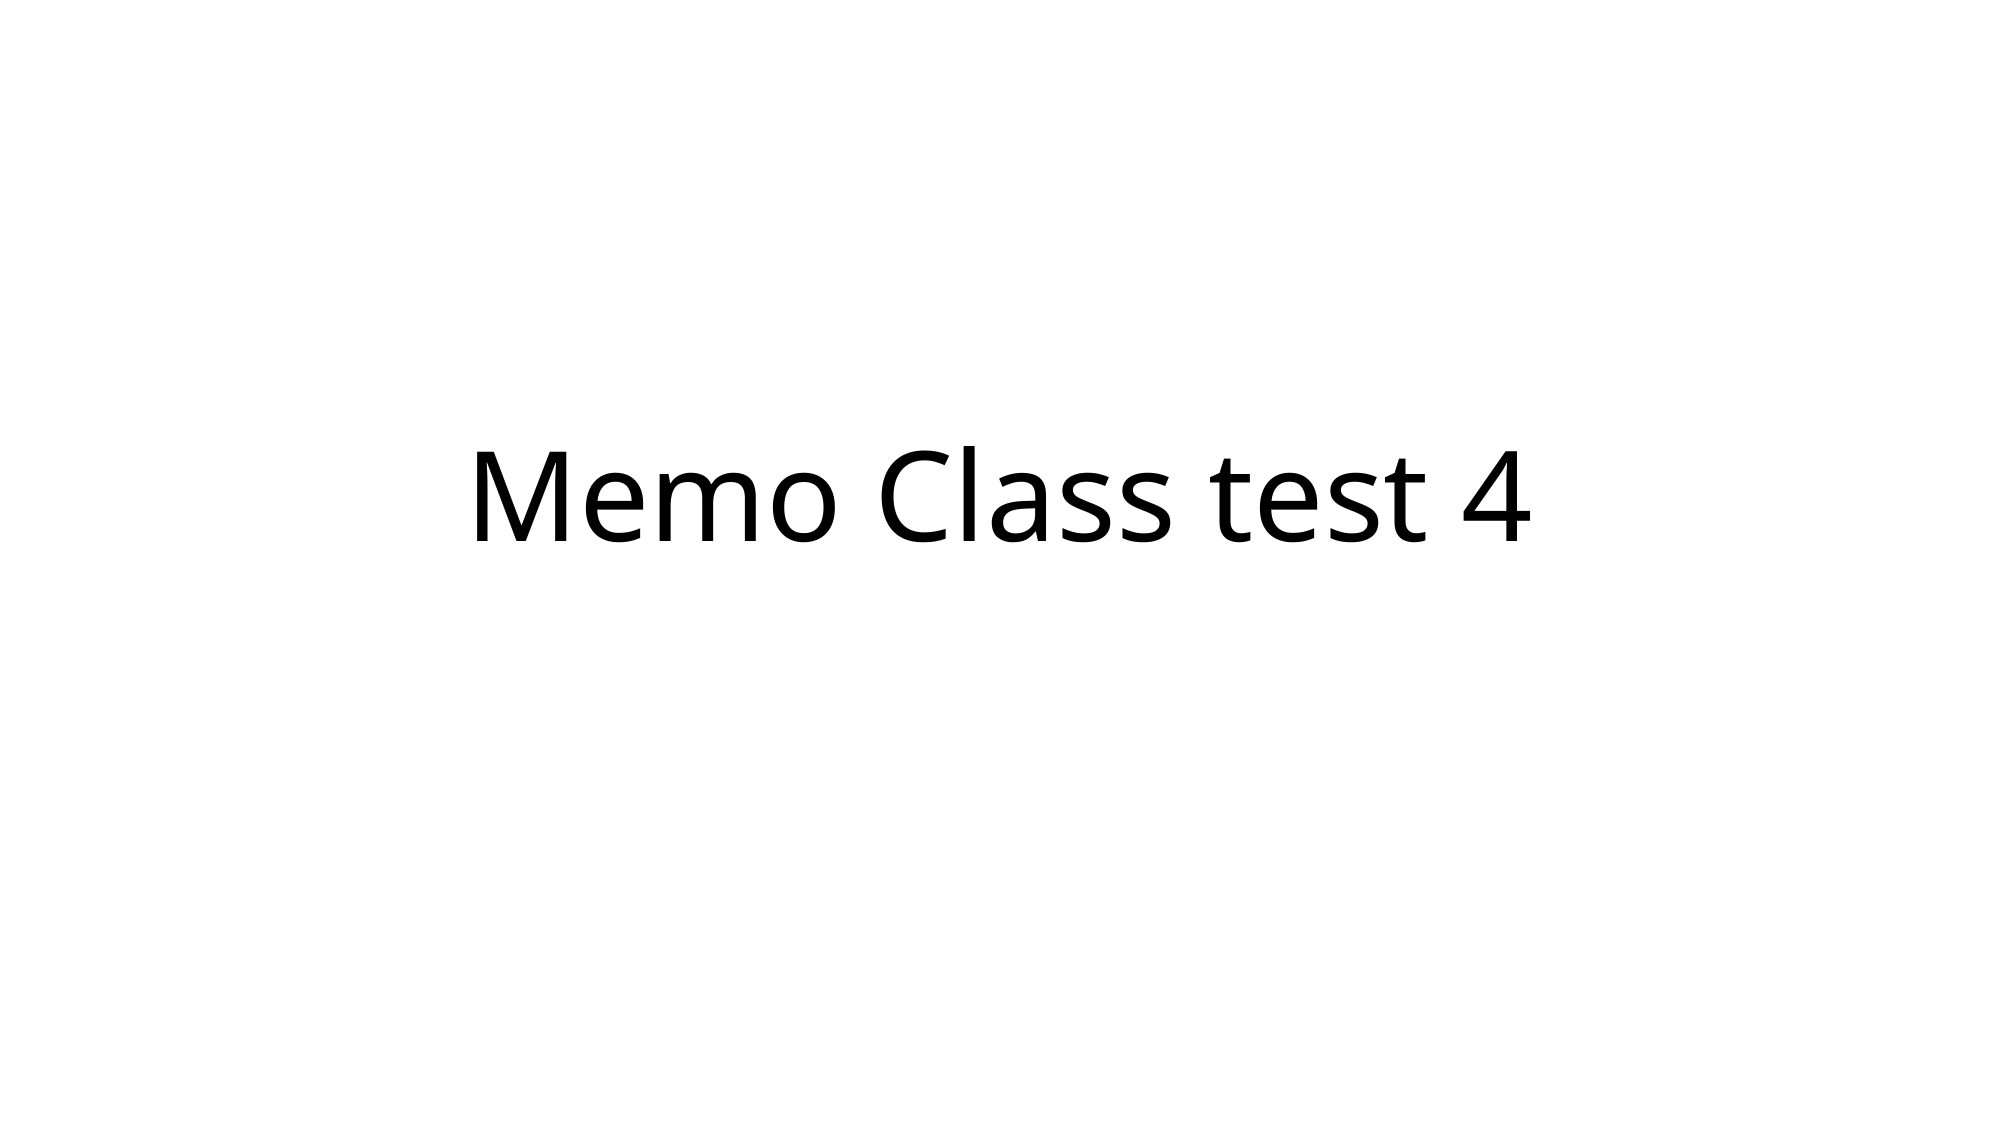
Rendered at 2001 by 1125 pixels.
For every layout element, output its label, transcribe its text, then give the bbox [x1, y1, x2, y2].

title Memo Class test 4 [249, 184, 1750, 576]
